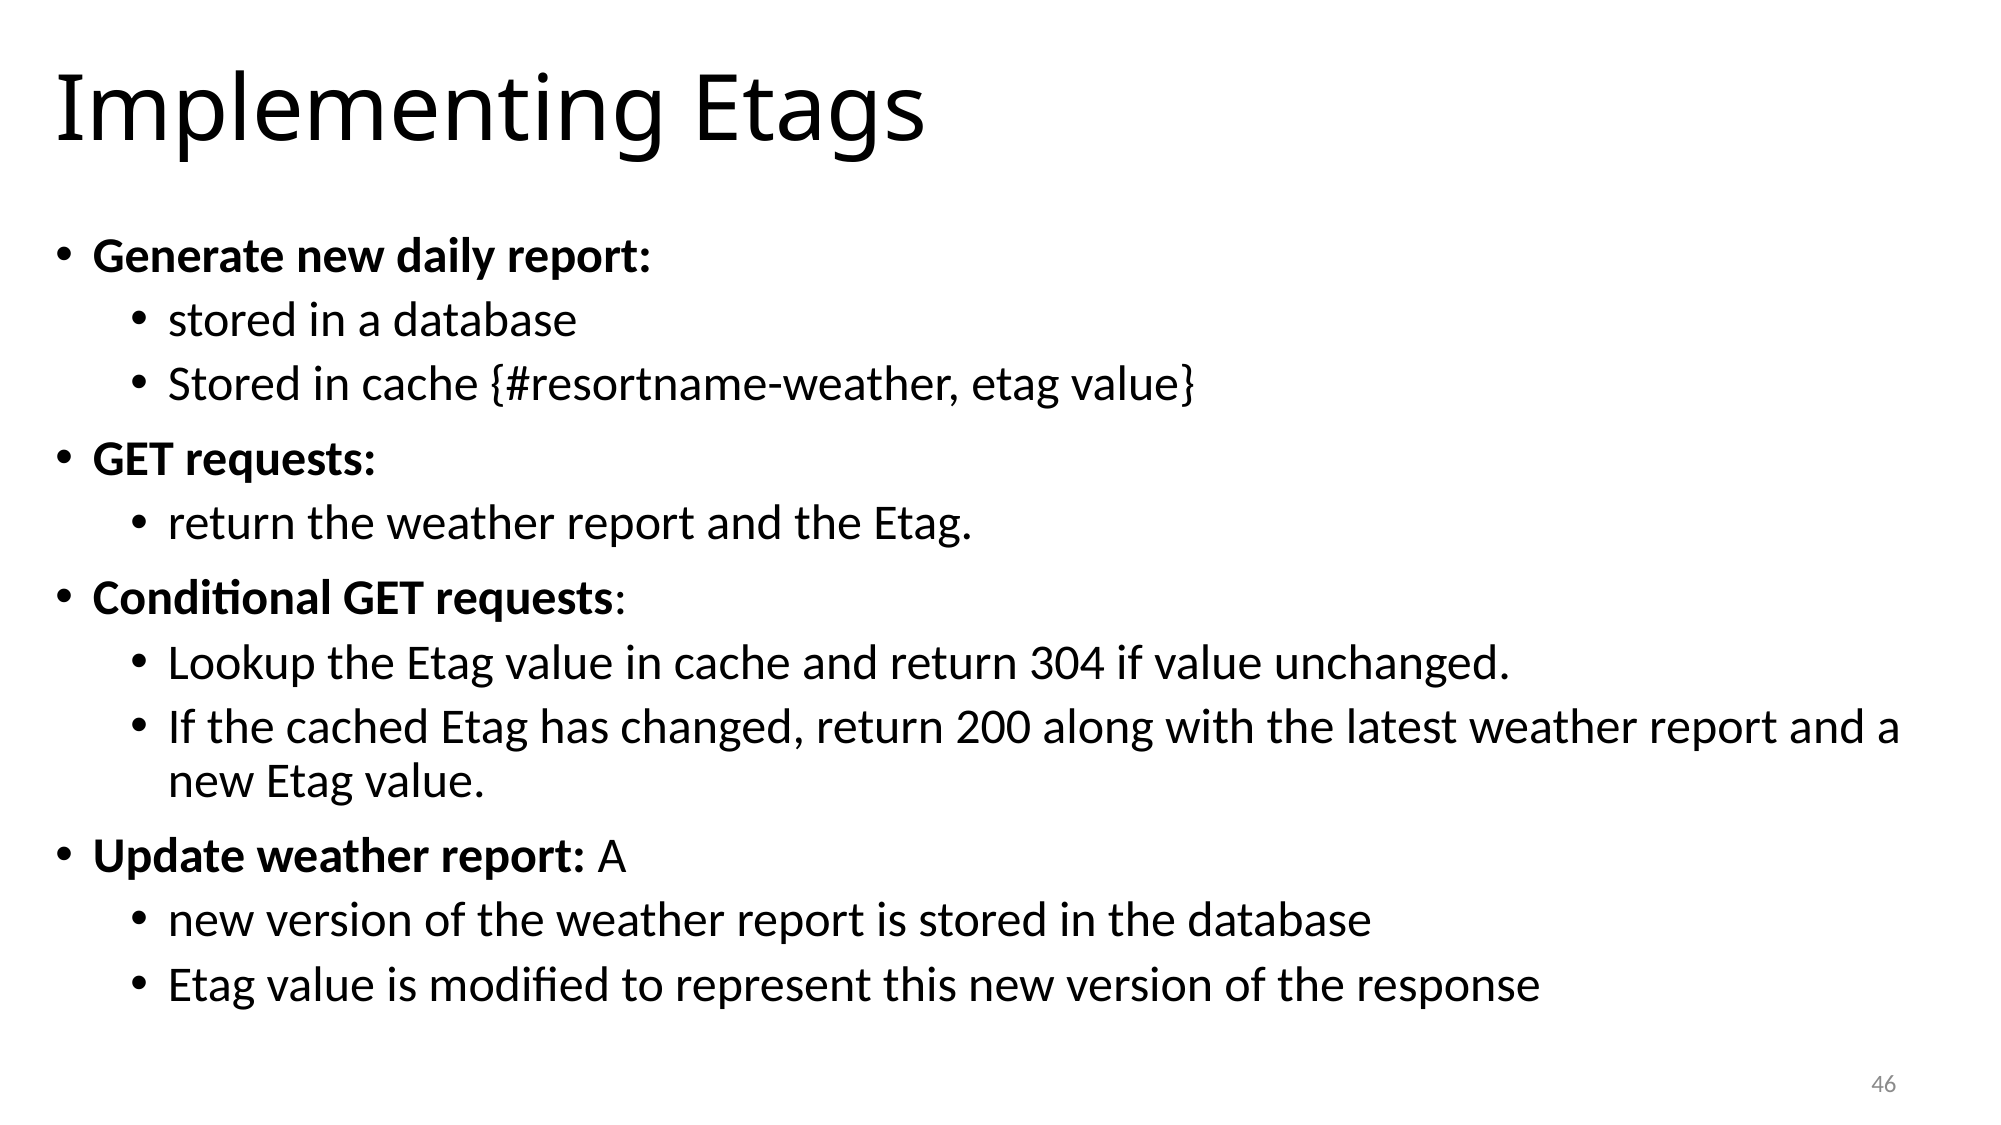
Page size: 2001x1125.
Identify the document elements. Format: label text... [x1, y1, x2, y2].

title Implementing Etags [40, 35, 1955, 187]
list Generate new daily report: stored in a database Stored in cache {#resortname-weather, etag value} GET requests: return the weather report and the Etag. Conditional GET requests: Lookup the Etag value in cache and return 304 if value unchanged. If the cached Etag has changed, return 200 along with the latest weather report and a new Etag value. Update weather report: A new version of the weather report is stored in the database Etag value is modified to represent this new version of the response [40, 221, 1955, 1021]
